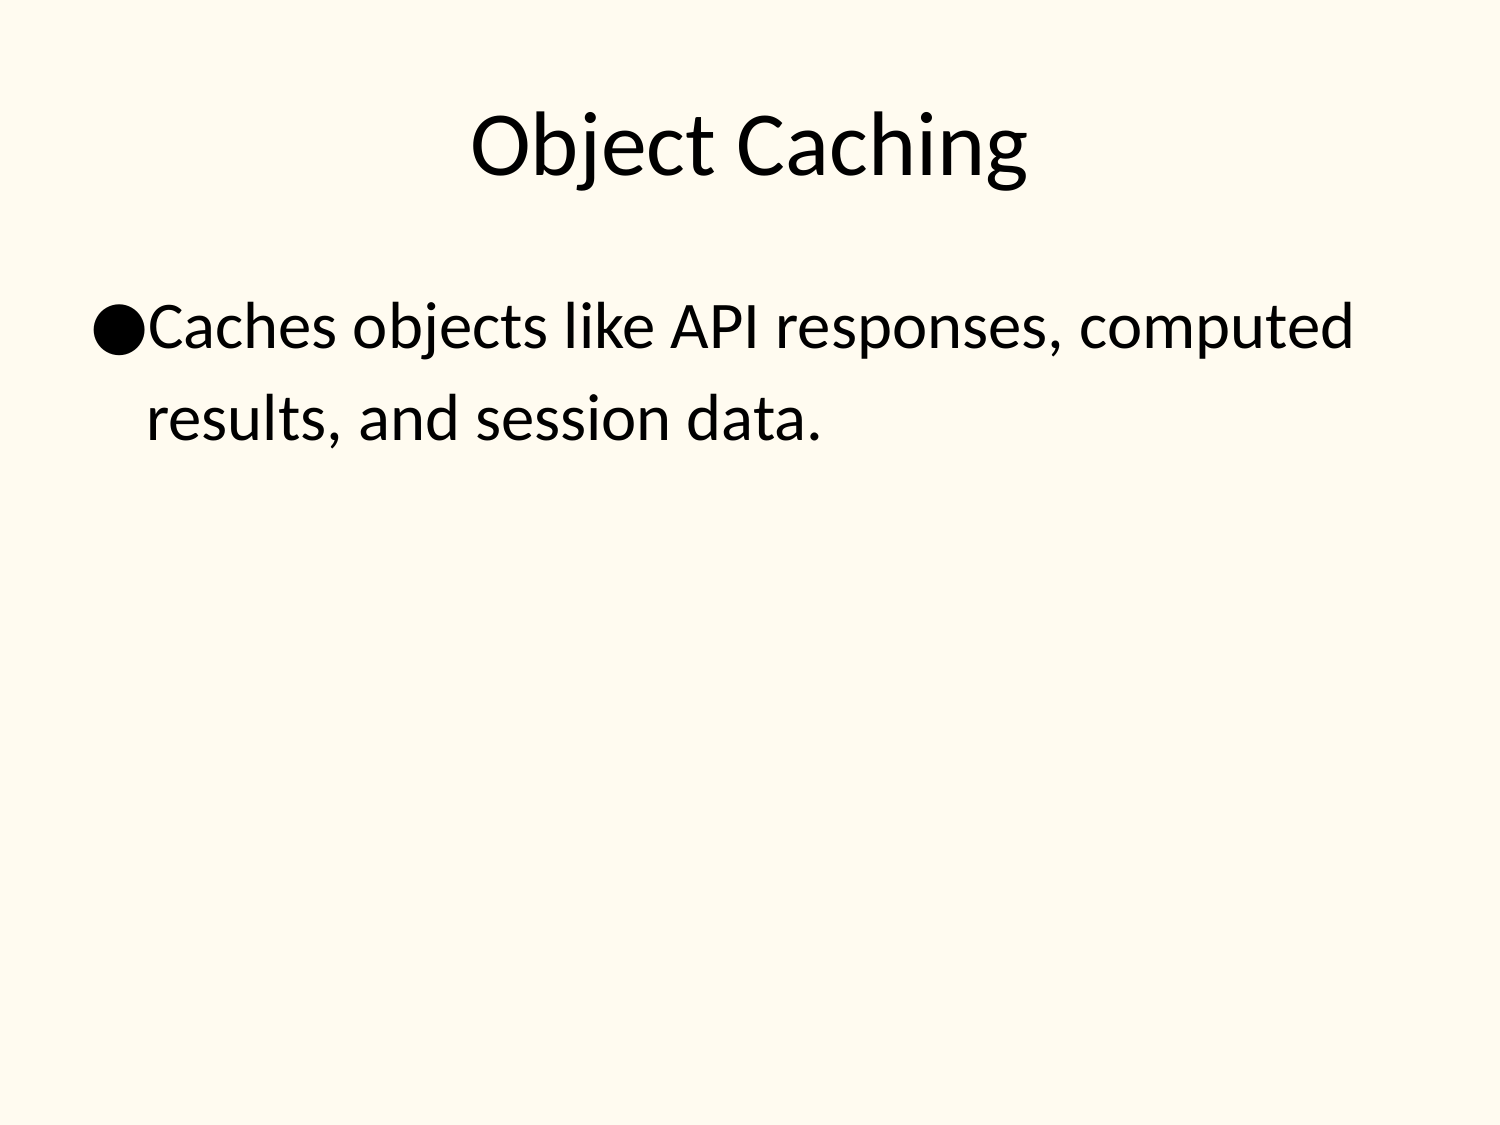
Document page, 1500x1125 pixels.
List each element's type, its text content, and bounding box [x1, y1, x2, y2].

list Caches objects like API responses, computed results, and session data. [75, 262, 1425, 1005]
title Object Caching [75, 45, 1425, 233]
